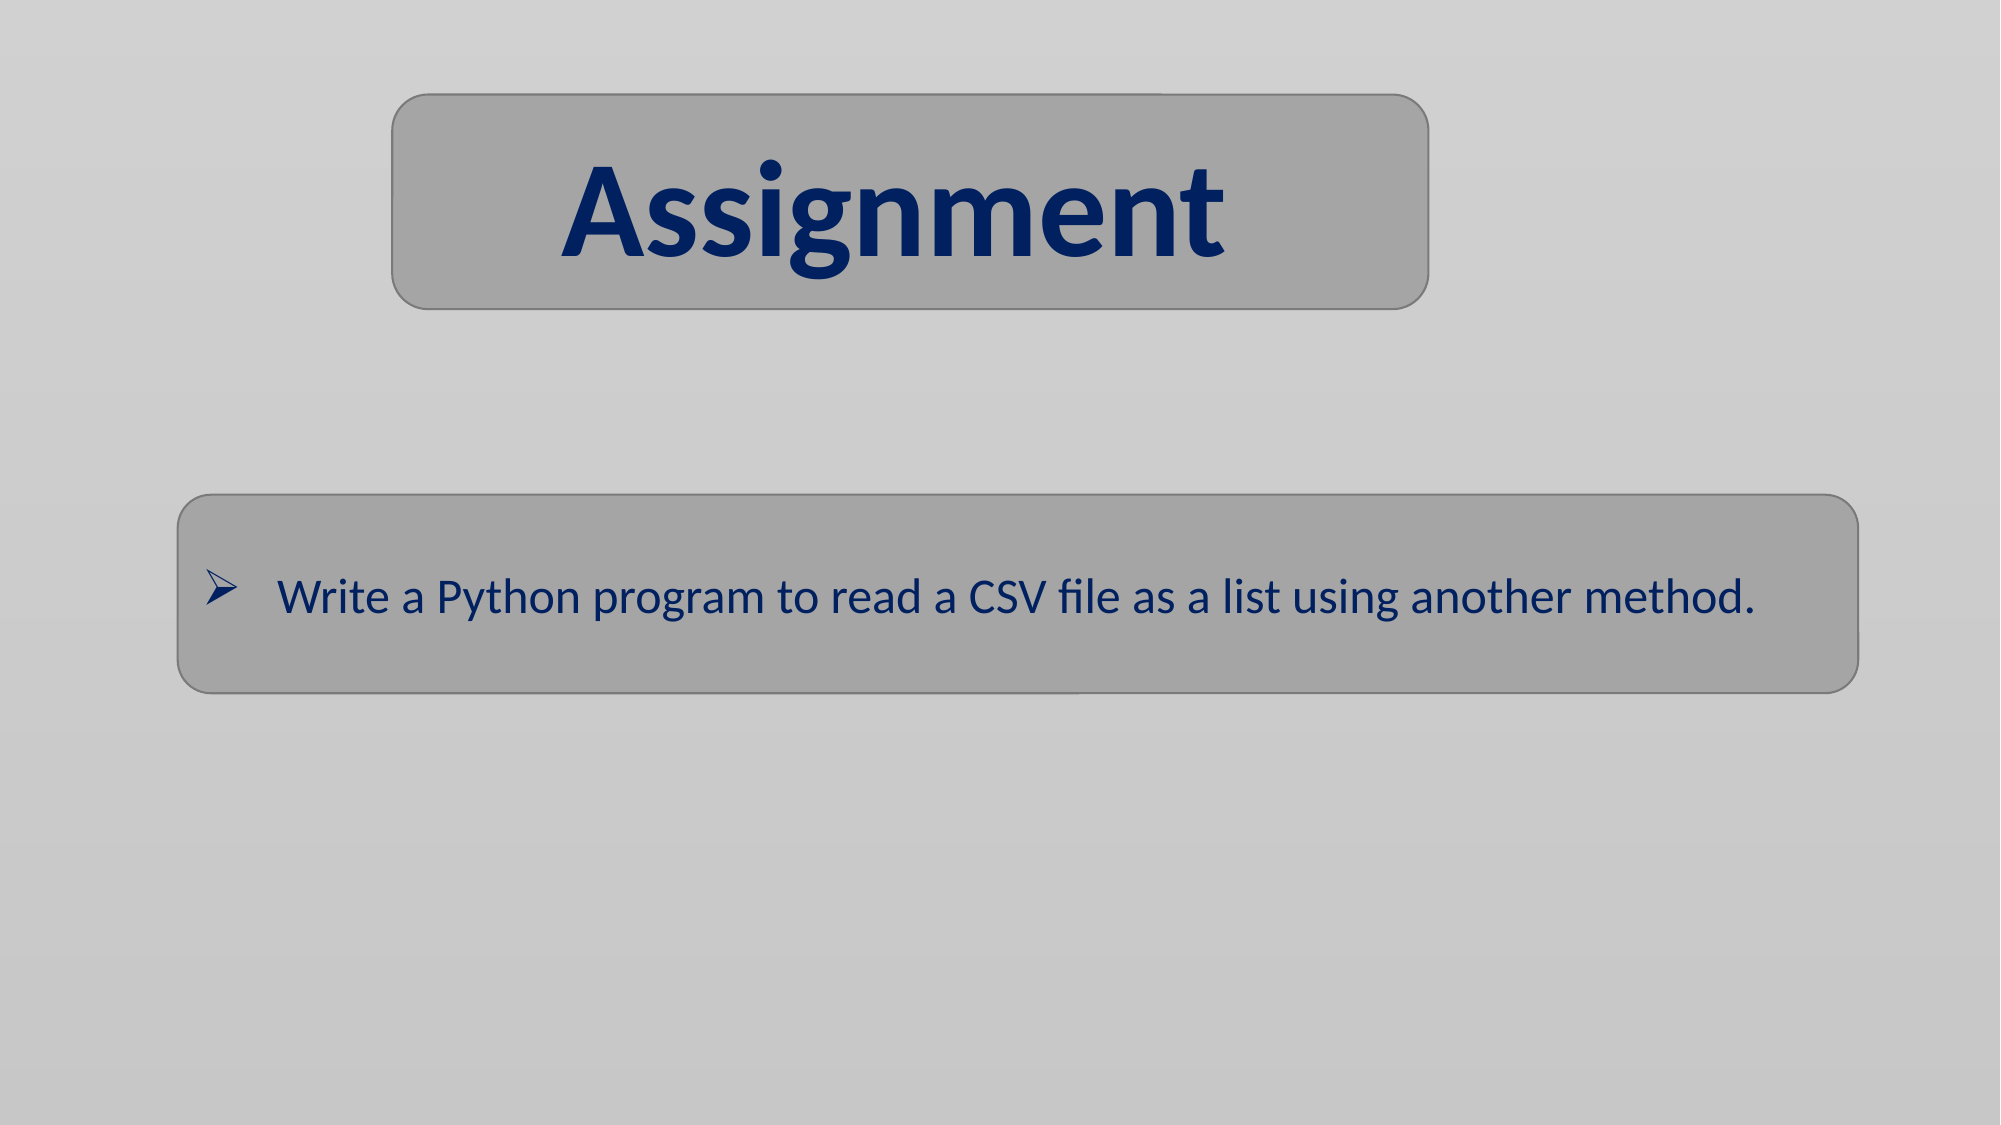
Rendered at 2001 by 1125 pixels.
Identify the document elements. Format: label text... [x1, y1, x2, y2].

text_box Write a Python program to read a CSV file as a list using another method. [176, 493, 1860, 695]
text_box Assignment [391, 93, 1430, 311]
